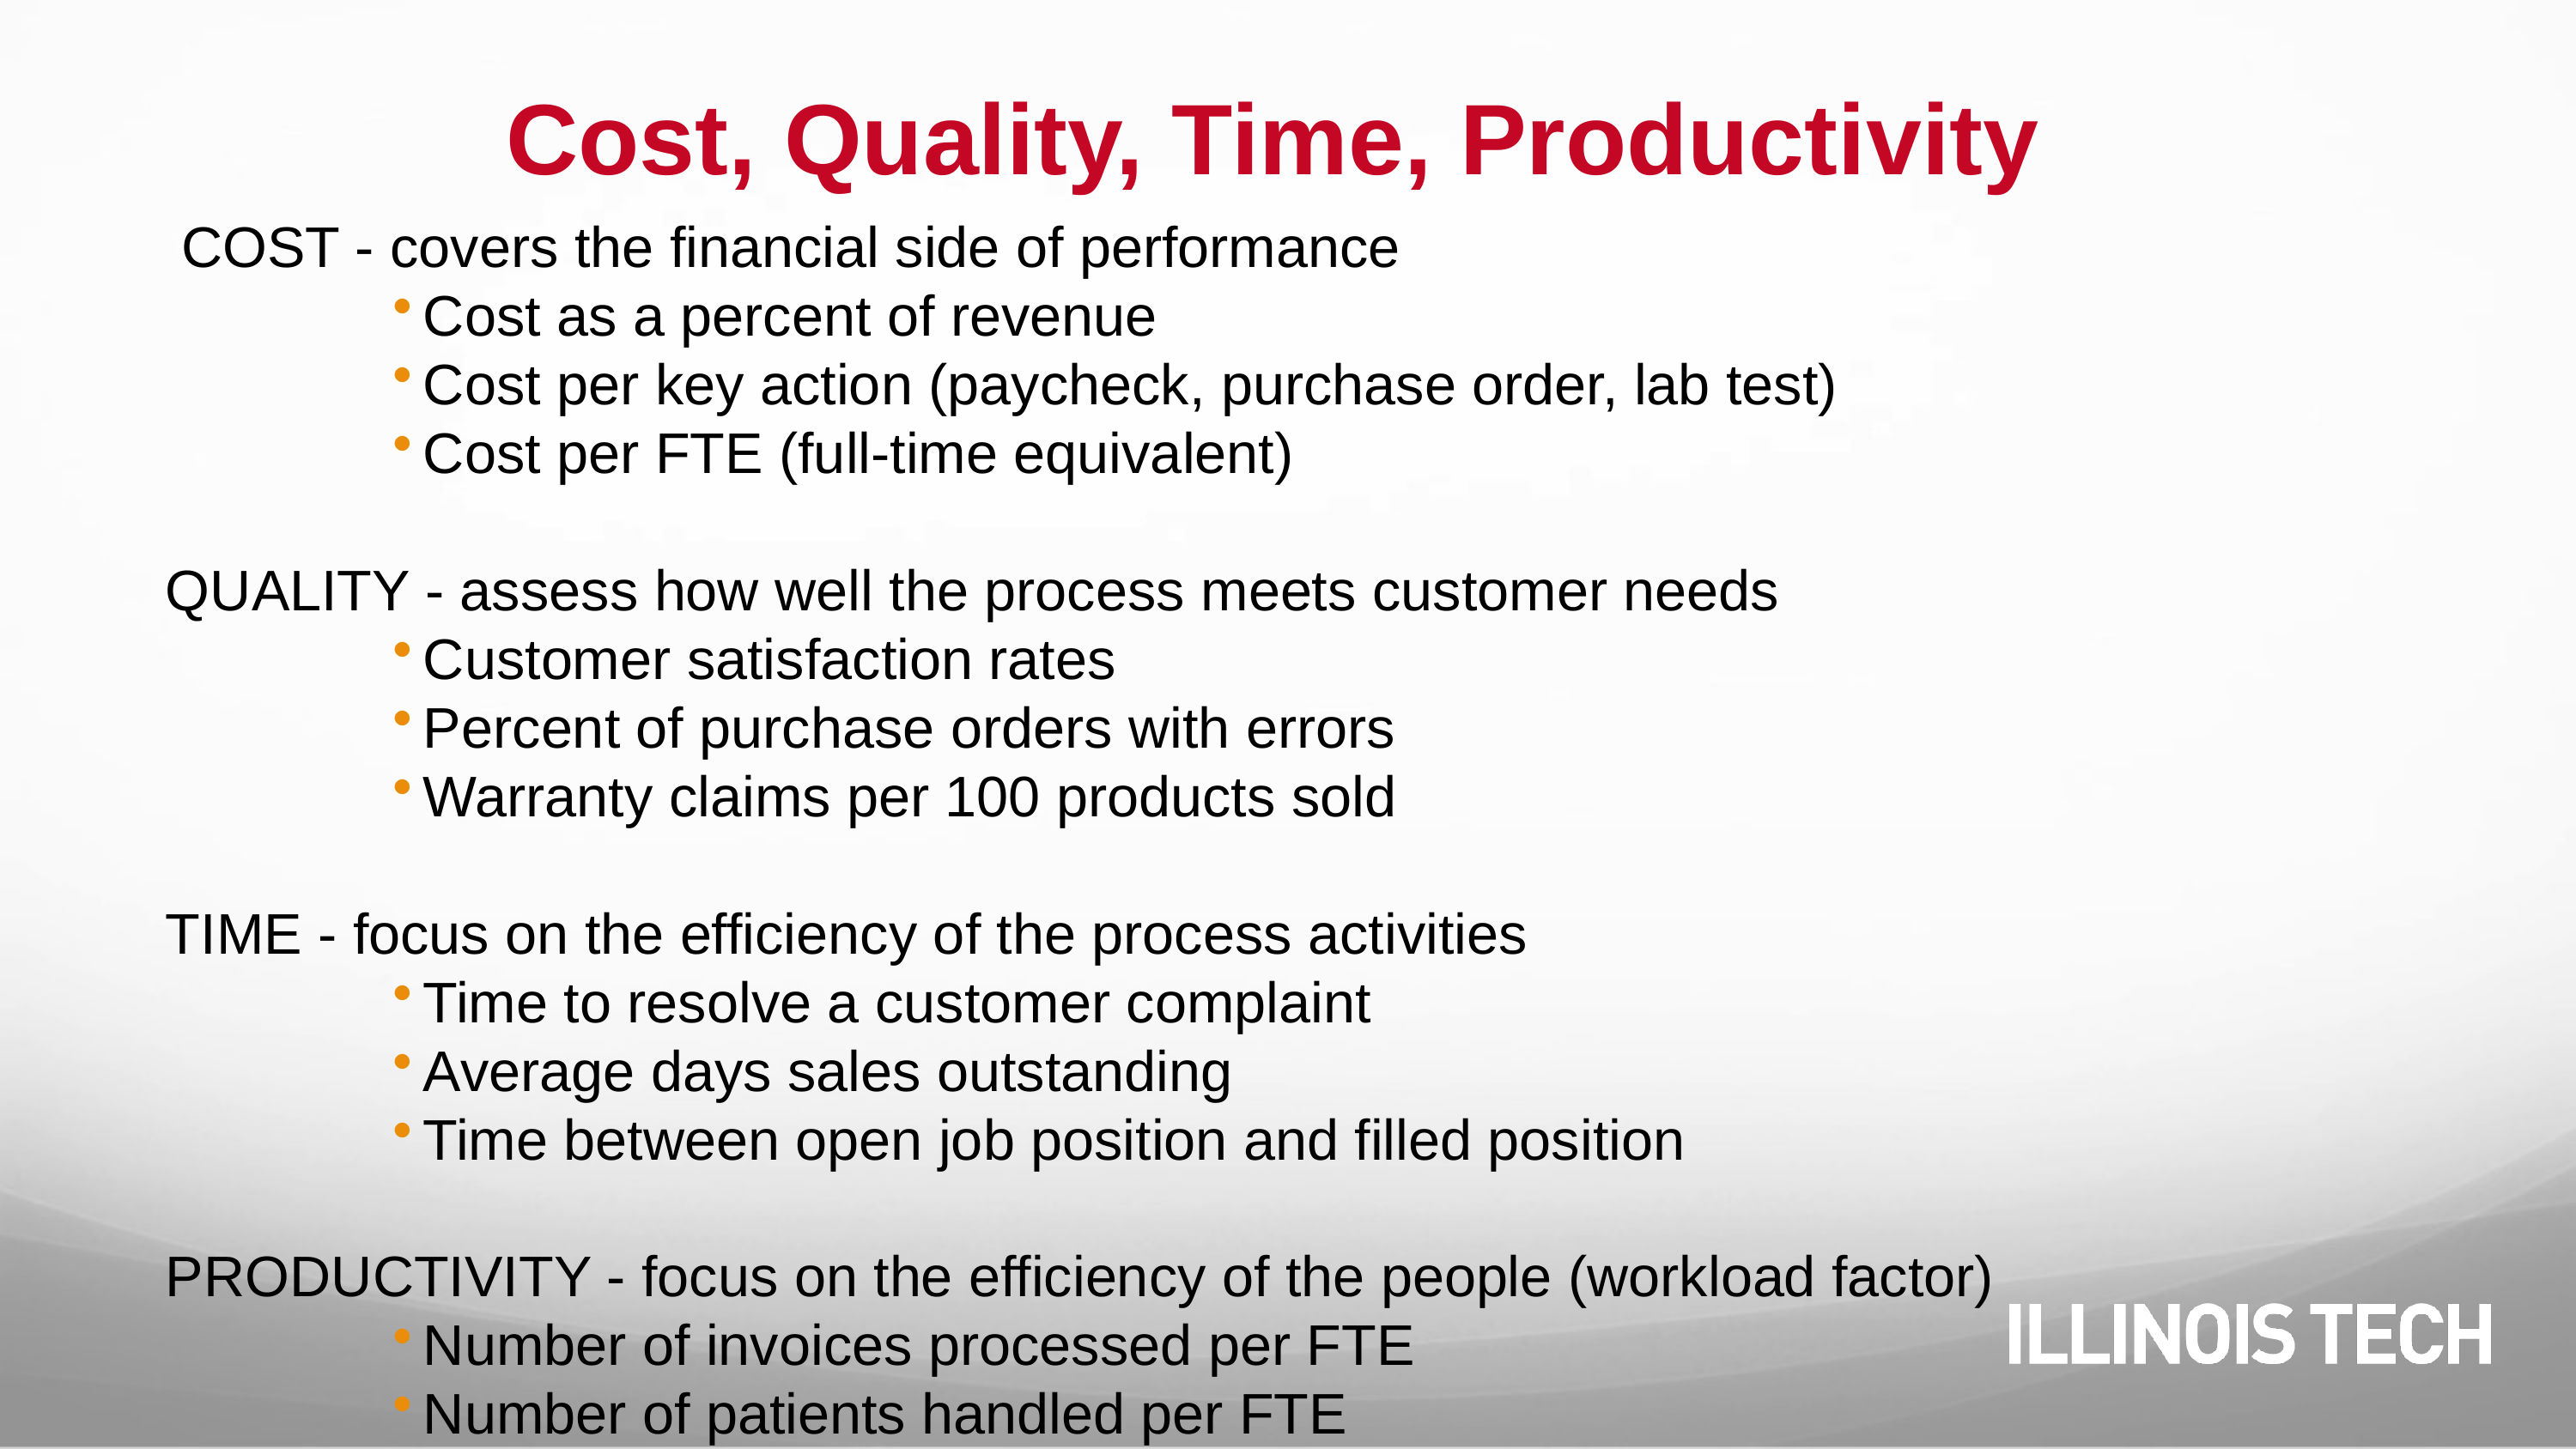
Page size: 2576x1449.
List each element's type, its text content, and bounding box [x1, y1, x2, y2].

text_box COST - covers the financial side of performance Cost as a percent of revenue Cost per key action (paycheck, purchase order, lab test) Cost per FTE (full-time equivalent) QUALITY - assess how well the process meets customer needs Customer satisfaction rates Percent of purchase orders with errors Warranty claims per 100 products sold TIME - focus on the efficiency of the process activities Time to resolve a customer complaint Average days sales outstanding Time between open job position and filled position PRODUCTIVITY - focus on the efficiency of the people (workload factor) Number of invoices processed per FTE Number of patients handled per FTE [153, 203, 2576, 1449]
title Cost, Quality, Time, Productivity [380, 64, 2167, 203]
picture [0, 0, 2576, 1449]
